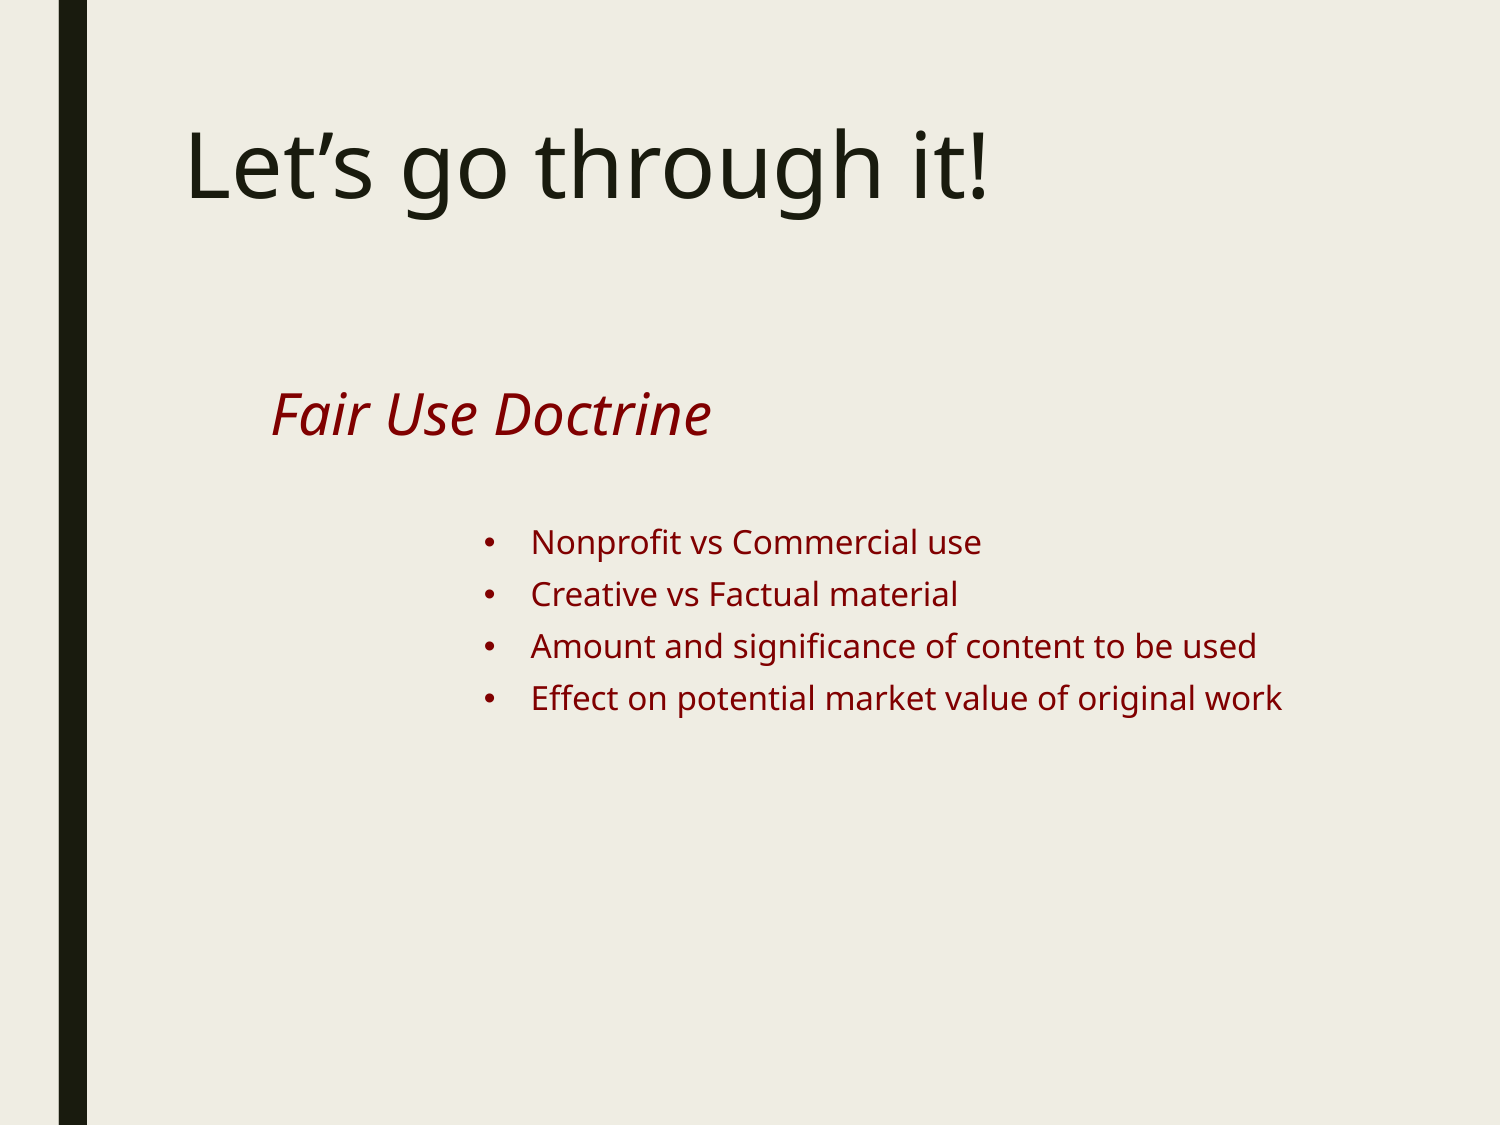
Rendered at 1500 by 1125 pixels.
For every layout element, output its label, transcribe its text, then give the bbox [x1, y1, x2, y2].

list Fair Use Doctrine Nonprofit vs Commercial use Creative vs Factual material Amount and significance of content to be used Effect on potential market value of original work [168, 375, 1351, 963]
title Let’s go through it! [168, 112, 1351, 357]
